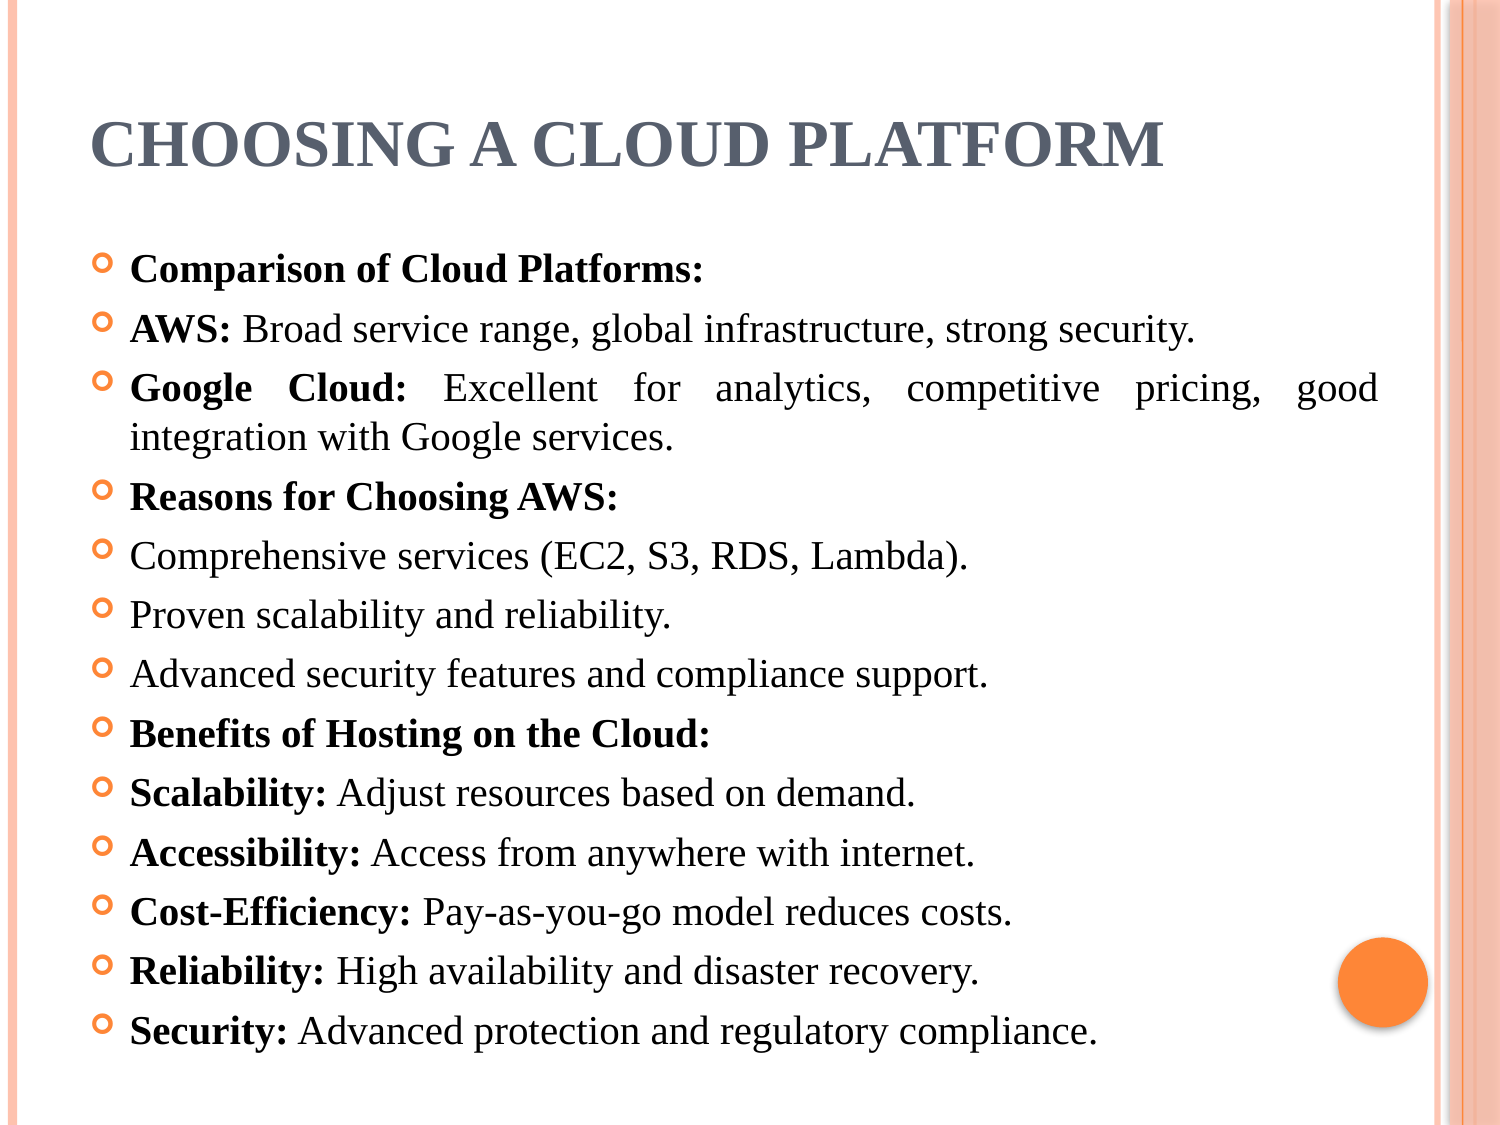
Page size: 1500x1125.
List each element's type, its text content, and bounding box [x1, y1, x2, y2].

title CHOOSING A CLOUD PLATFORM [75, 45, 1383, 188]
list Comparison of Cloud Platforms: AWS: Broad service range, global infrastructure, strong security. Google Cloud: Excellent for analytics, competitive pricing, good integration with Google services. Reasons for Choosing AWS: Comprehensive services (EC2, S3, RDS, Lambda). Proven scalability and reliability. Advanced security features and compliance support. Benefits of Hosting on the Cloud: Scalability: Adjust resources based on demand. Accessibility: Access from anywhere with internet. Cost-Efficiency: Pay-as-you-go model reduces costs. Reliability: High availability and disaster recovery. Security: Advanced protection and regulatory compliance. [75, 234, 1395, 1062]
